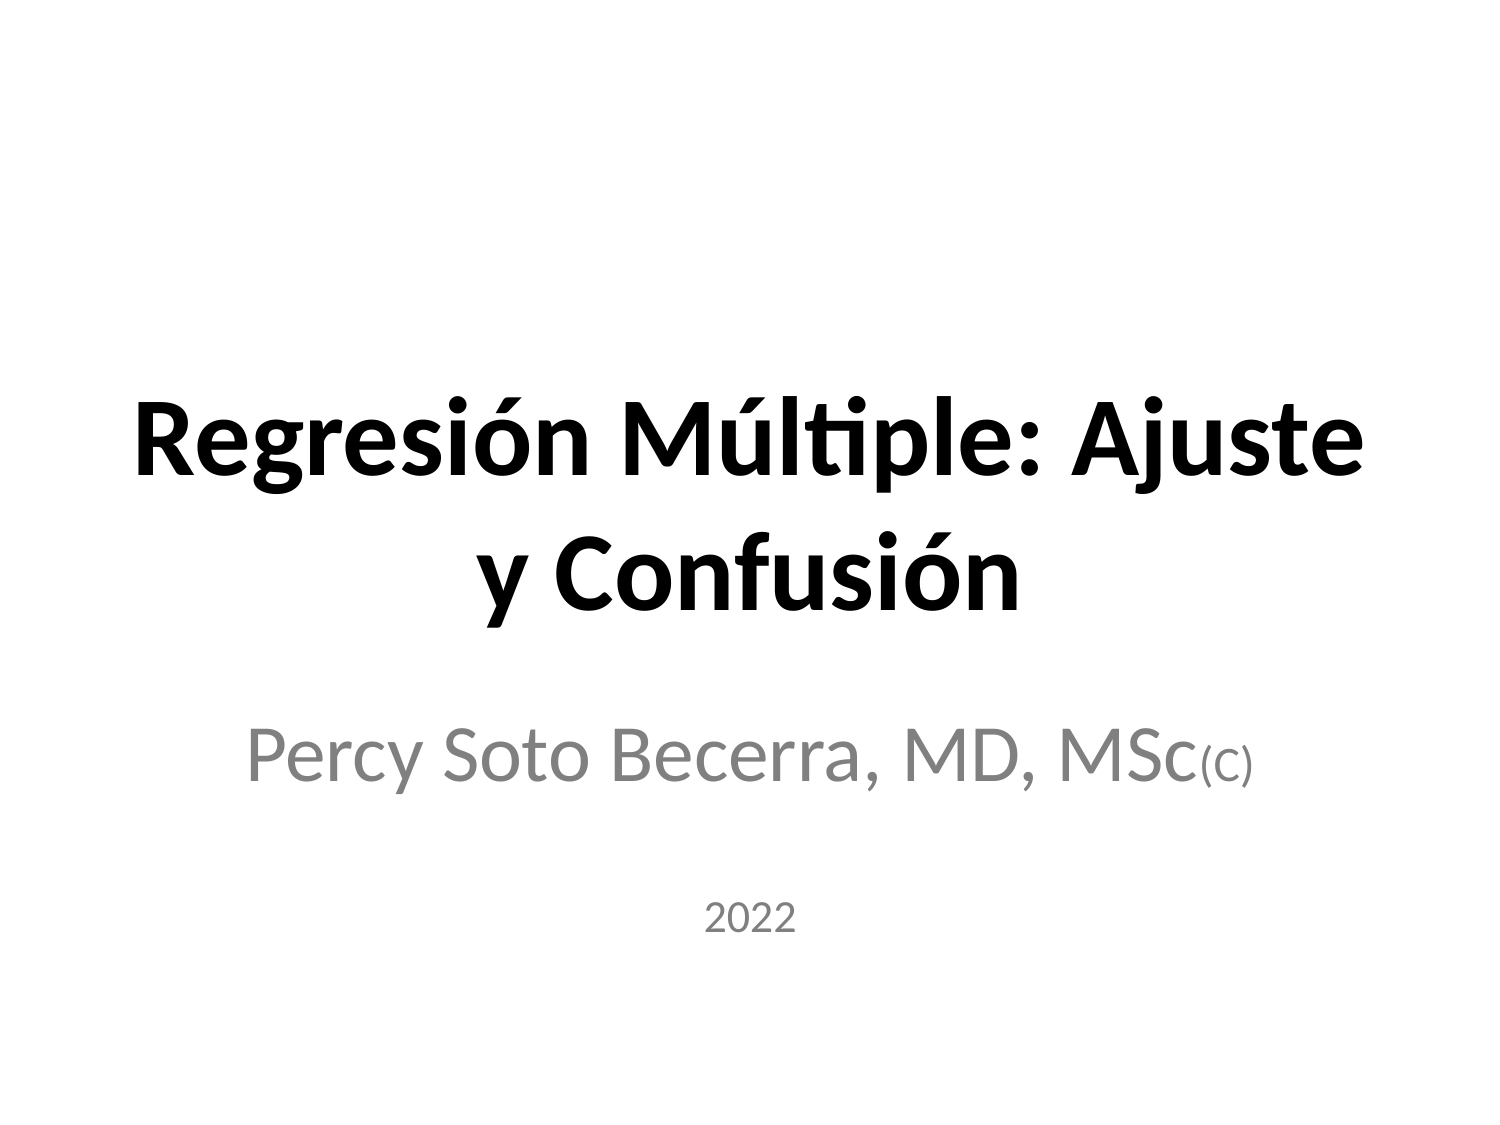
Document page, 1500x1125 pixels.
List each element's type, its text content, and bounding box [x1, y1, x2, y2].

title Regresión Múltiple: Ajuste y Confusión [112, 326, 1388, 670]
subtitle Percy Soto Becerra, MD, MSc(C) 2022 [225, 692, 1275, 980]
